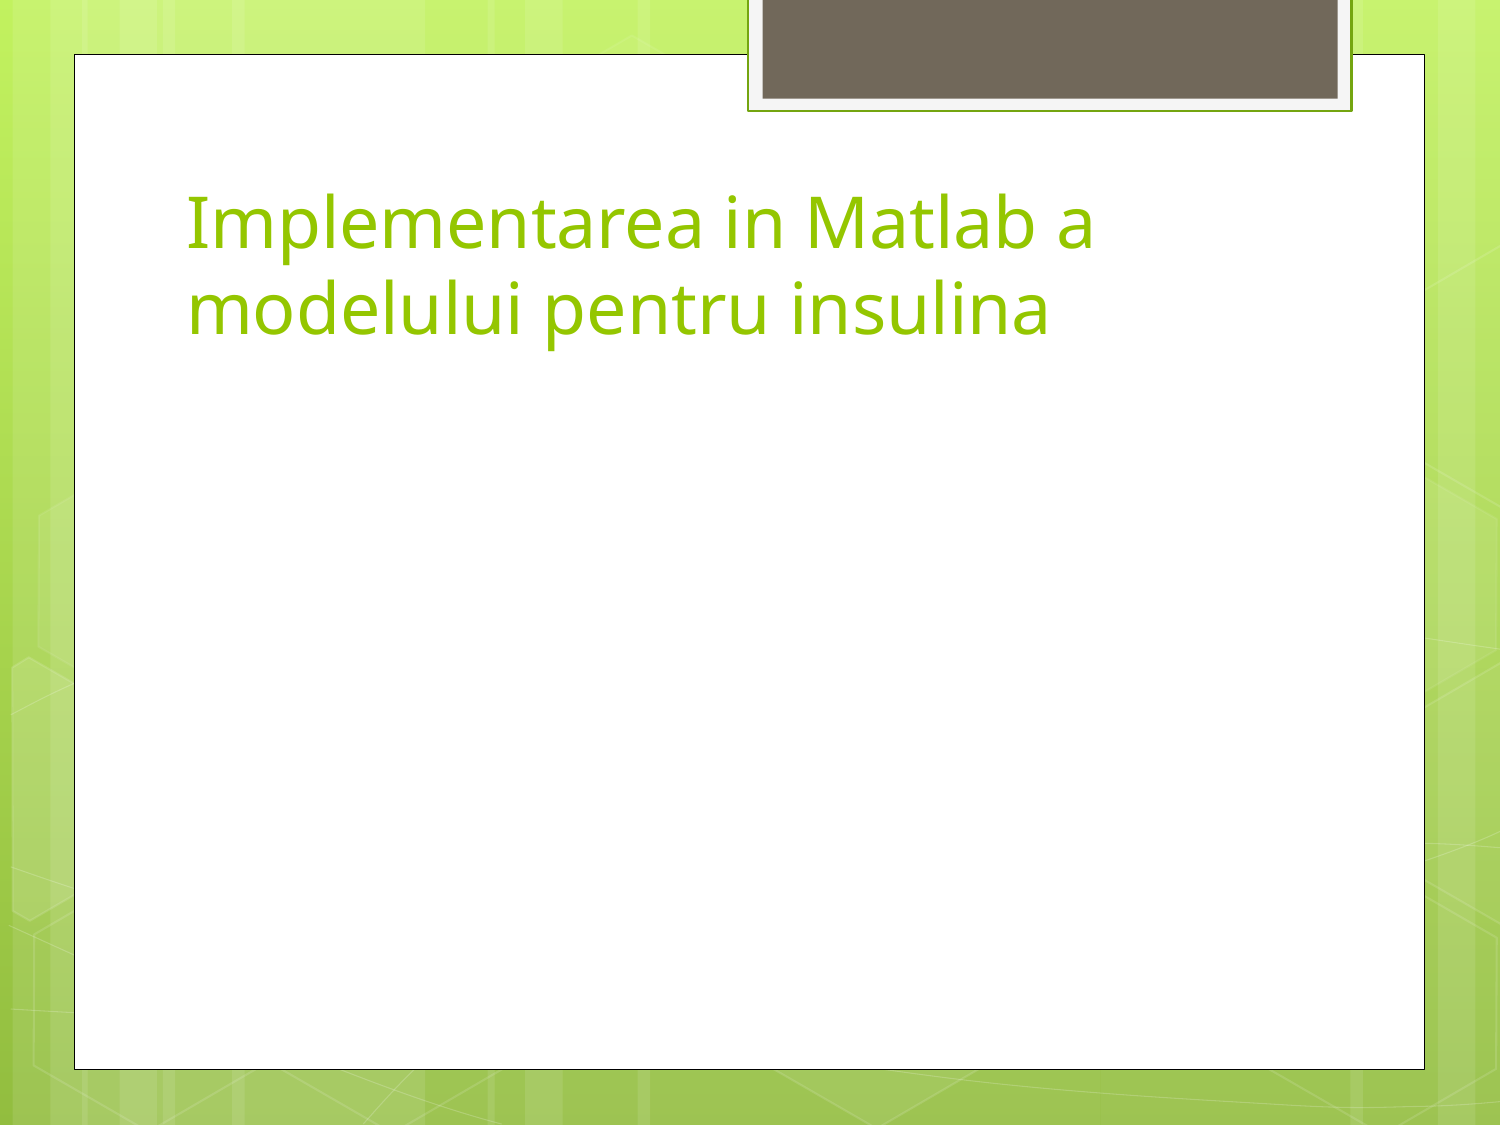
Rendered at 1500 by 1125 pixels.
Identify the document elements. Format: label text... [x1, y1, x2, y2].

title Implementarea in Matlab a modelului pentru insulina [171, 168, 1324, 357]
